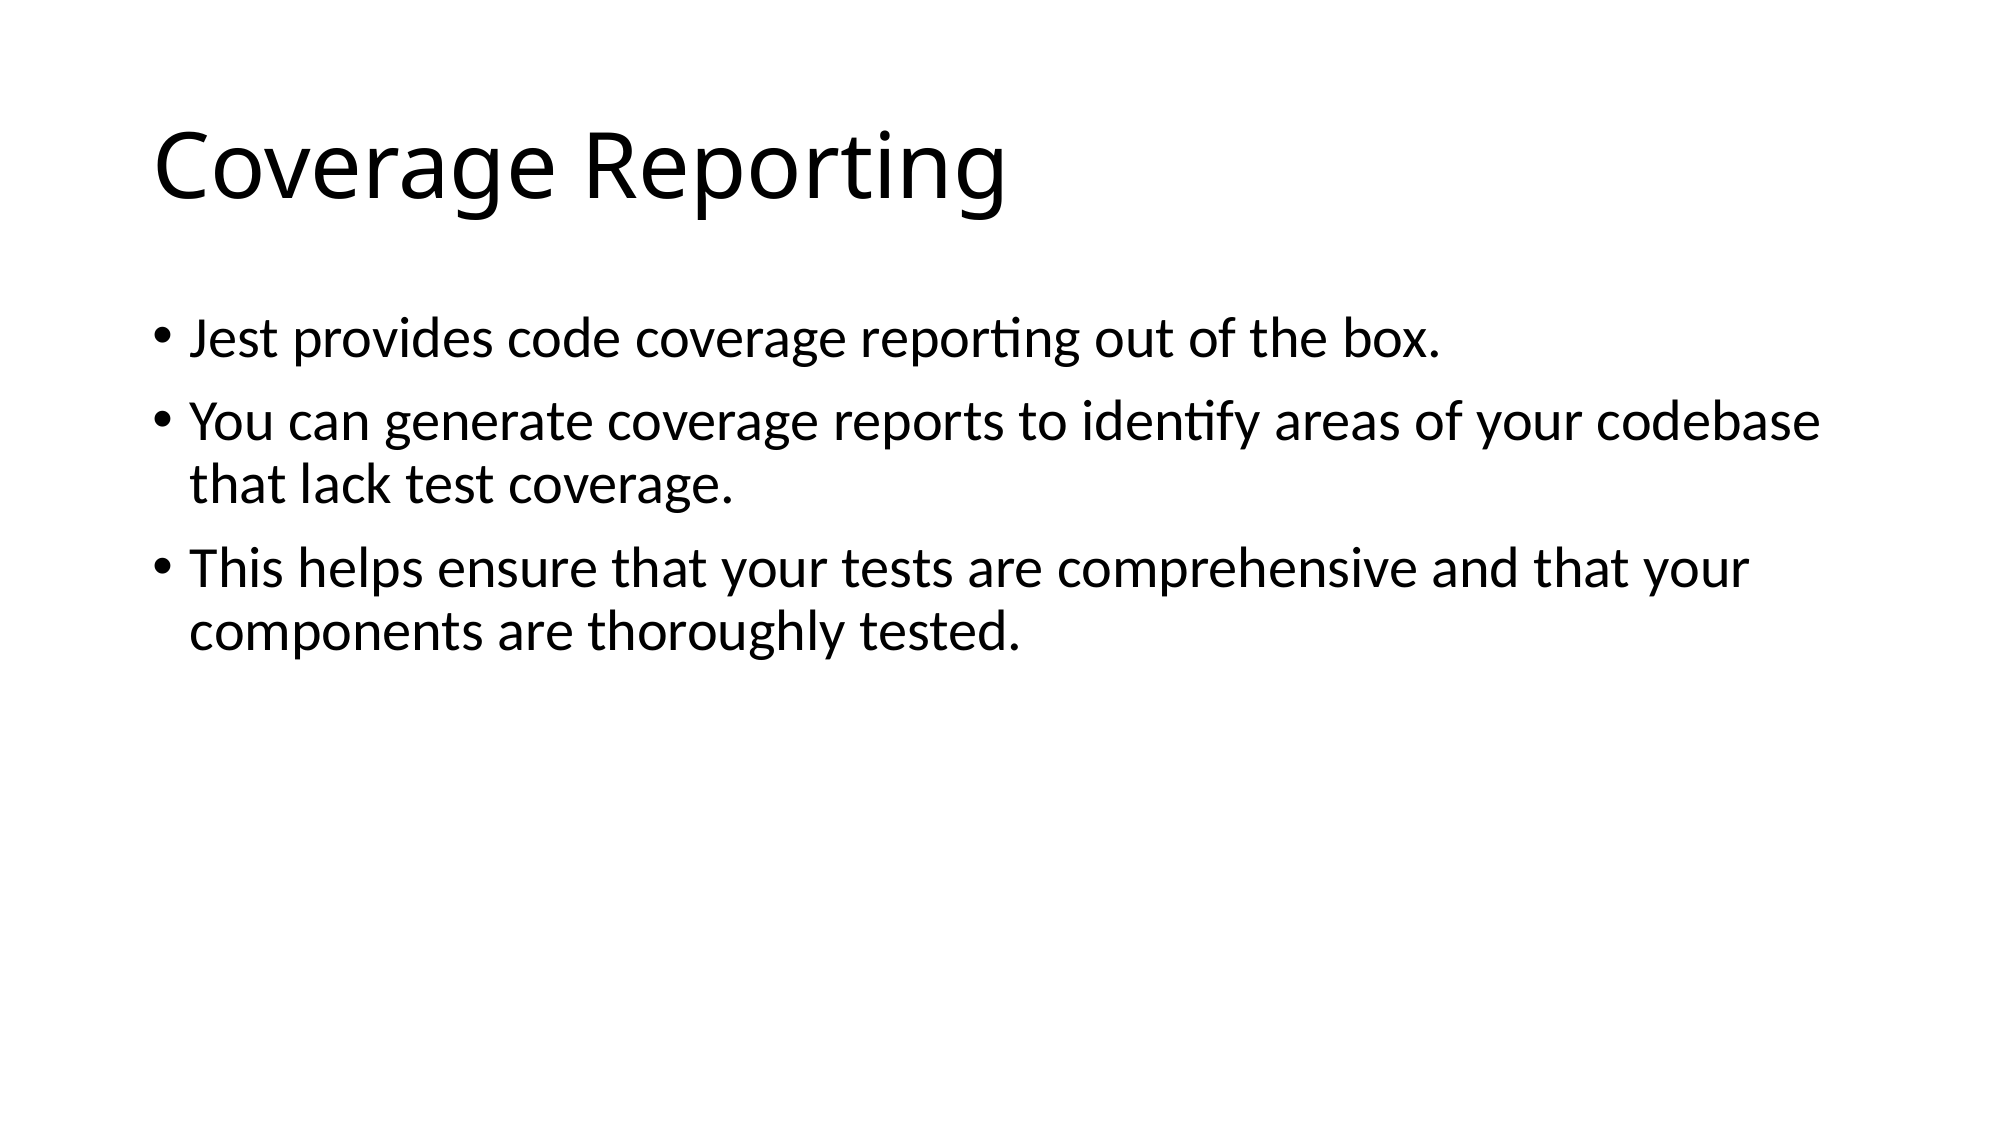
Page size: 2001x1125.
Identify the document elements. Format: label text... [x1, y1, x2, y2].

title Coverage Reporting [137, 59, 1863, 278]
list Jest provides code coverage reporting out of the box. You can generate coverage reports to identify areas of your codebase that lack test coverage. This helps ensure that your tests are comprehensive and that your components are thoroughly tested. [137, 299, 1863, 1014]
